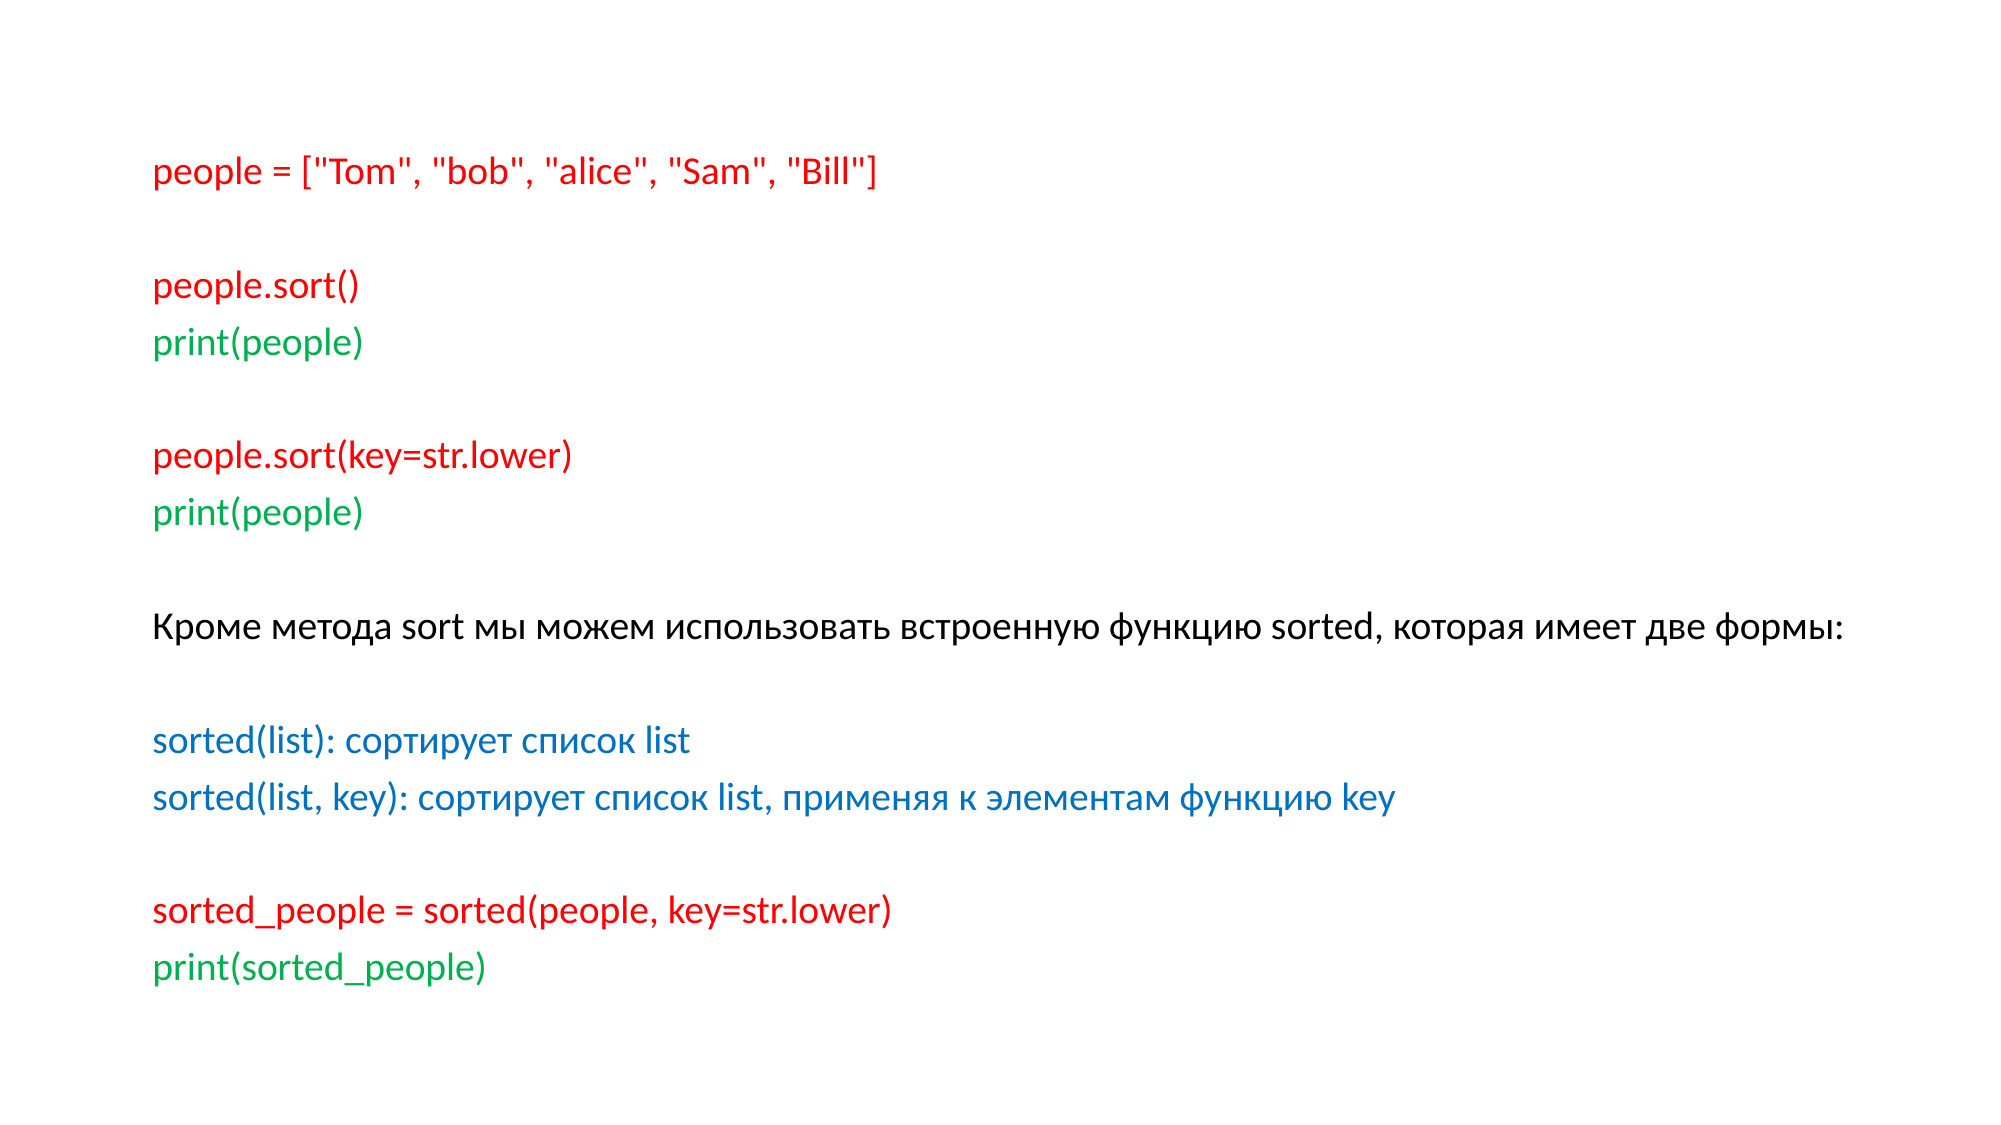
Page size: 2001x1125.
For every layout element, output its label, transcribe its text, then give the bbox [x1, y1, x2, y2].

list people = ["Tom", "bob", "alice", "Sam", "Bill"] people.sort() print(people) people.sort(key=str.lower) print(people) Кроме метода sort мы можем использовать встроенную функцию sorted, которая имеет две формы: sorted(list): сортирует список list sorted(list, key): сортирует список list, применяя к элементам функцию key sorted_people = sorted(people, key=str.lower) print(sorted_people) [137, 81, 1863, 1014]
